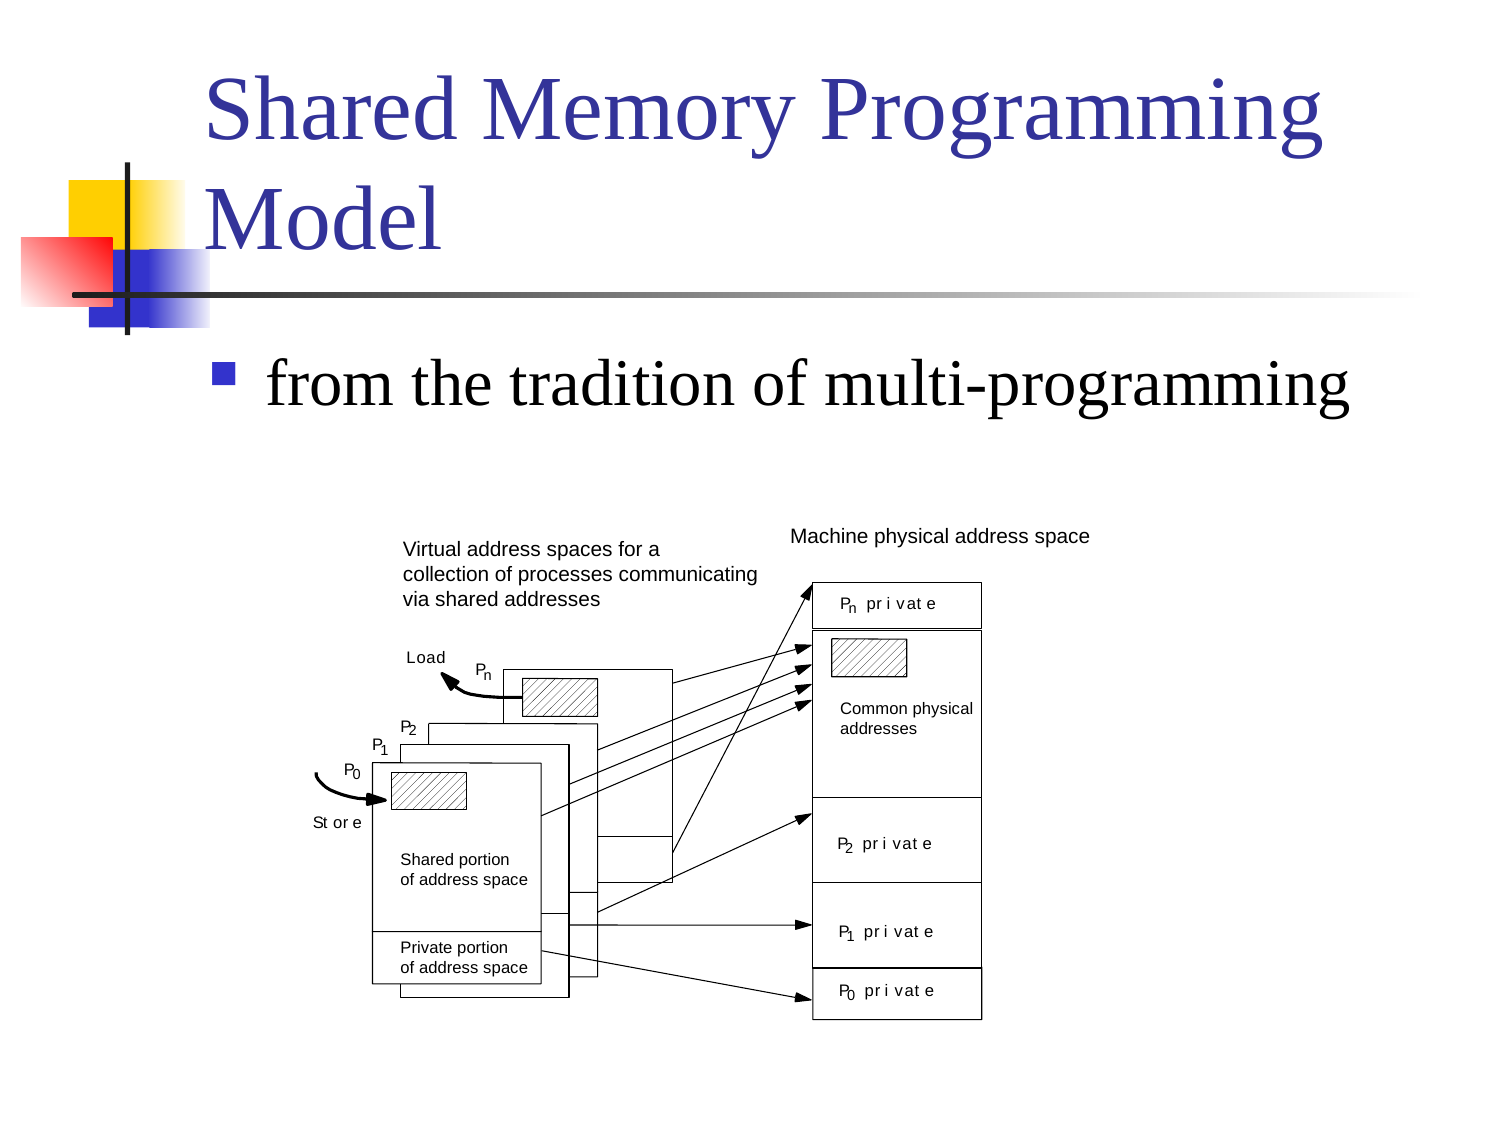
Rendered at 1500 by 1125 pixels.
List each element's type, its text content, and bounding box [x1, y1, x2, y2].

list from the tradition of multi-programming [193, 331, 1469, 457]
title Shared Memory Programming Model [188, 35, 1468, 275]
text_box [312, 515, 1106, 1020]
